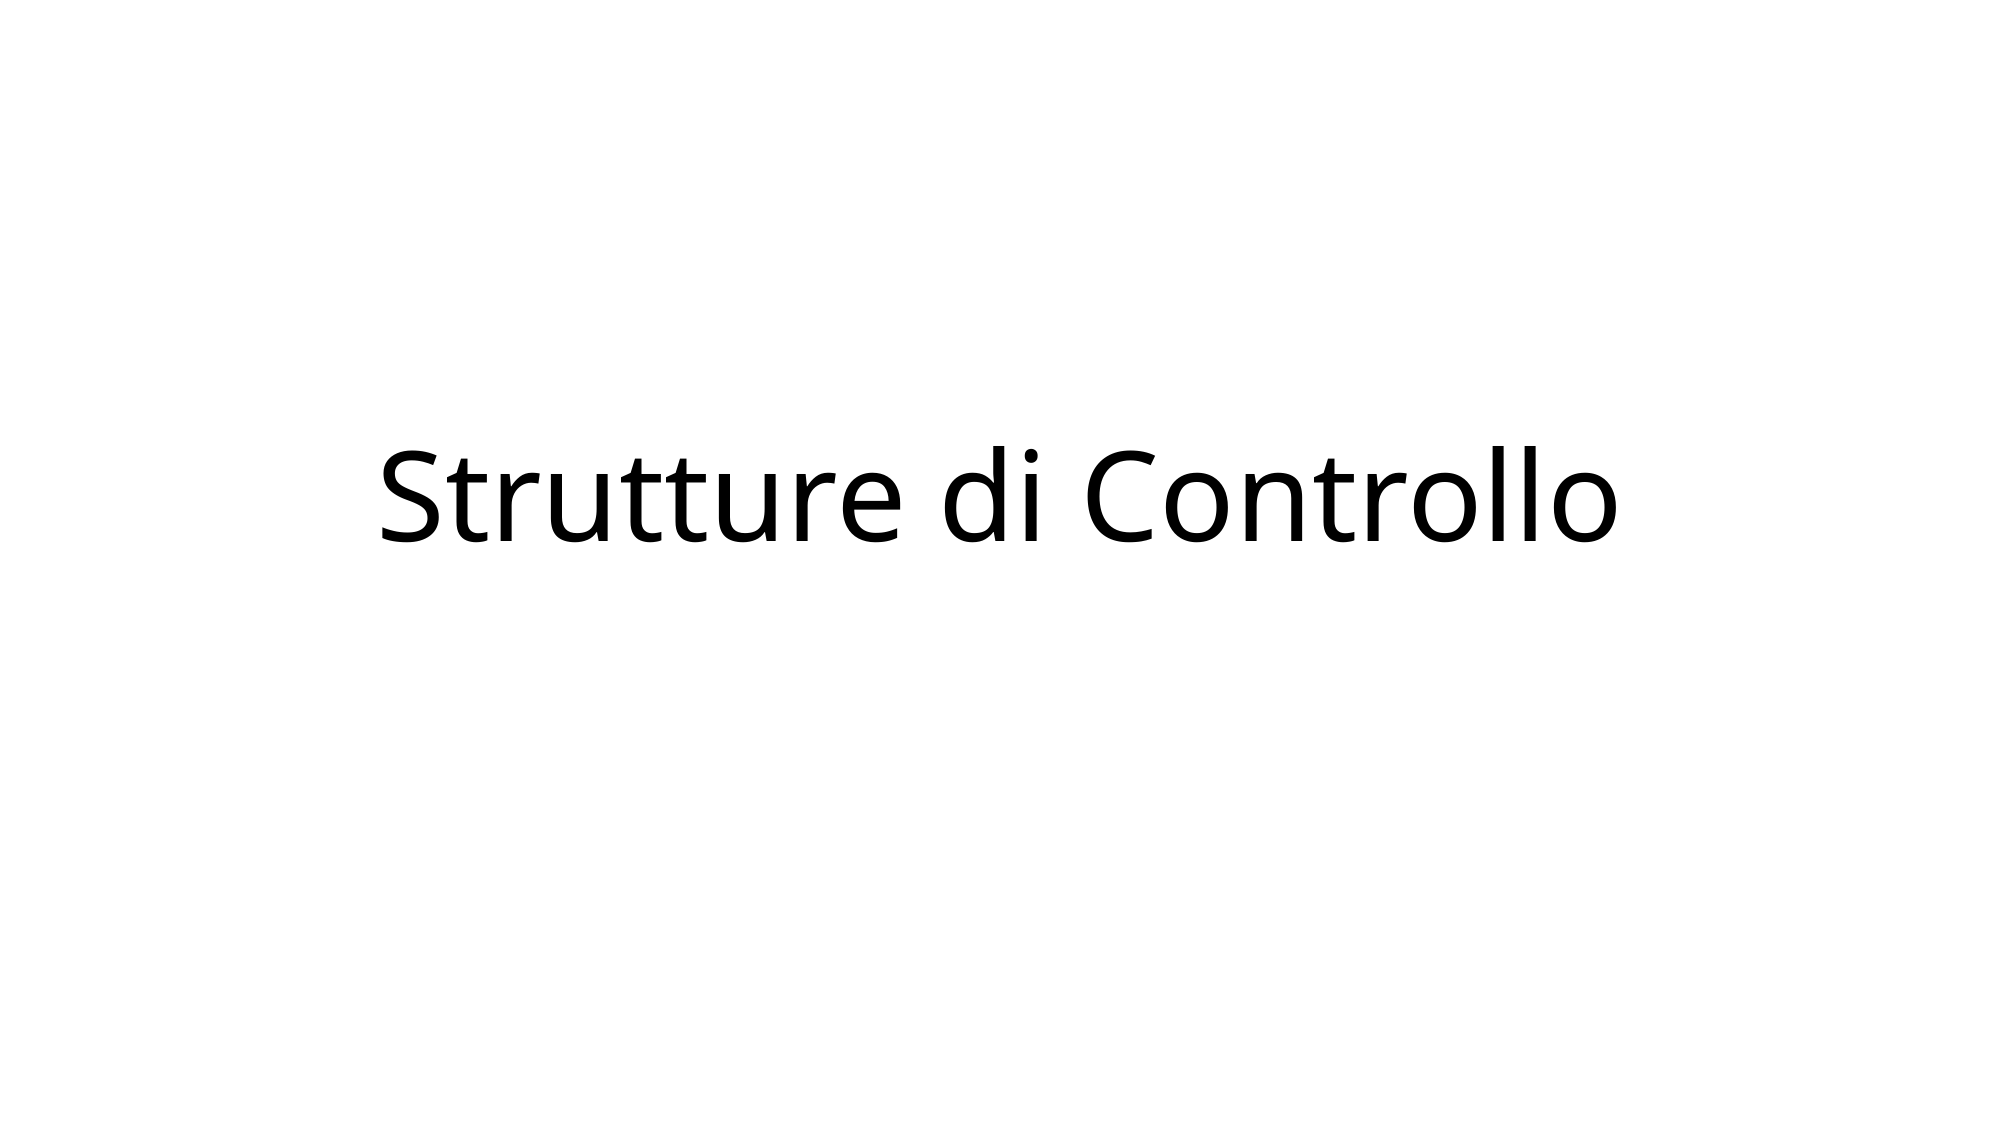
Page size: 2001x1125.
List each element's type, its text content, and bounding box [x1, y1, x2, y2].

title Strutture di Controllo [249, 184, 1750, 576]
